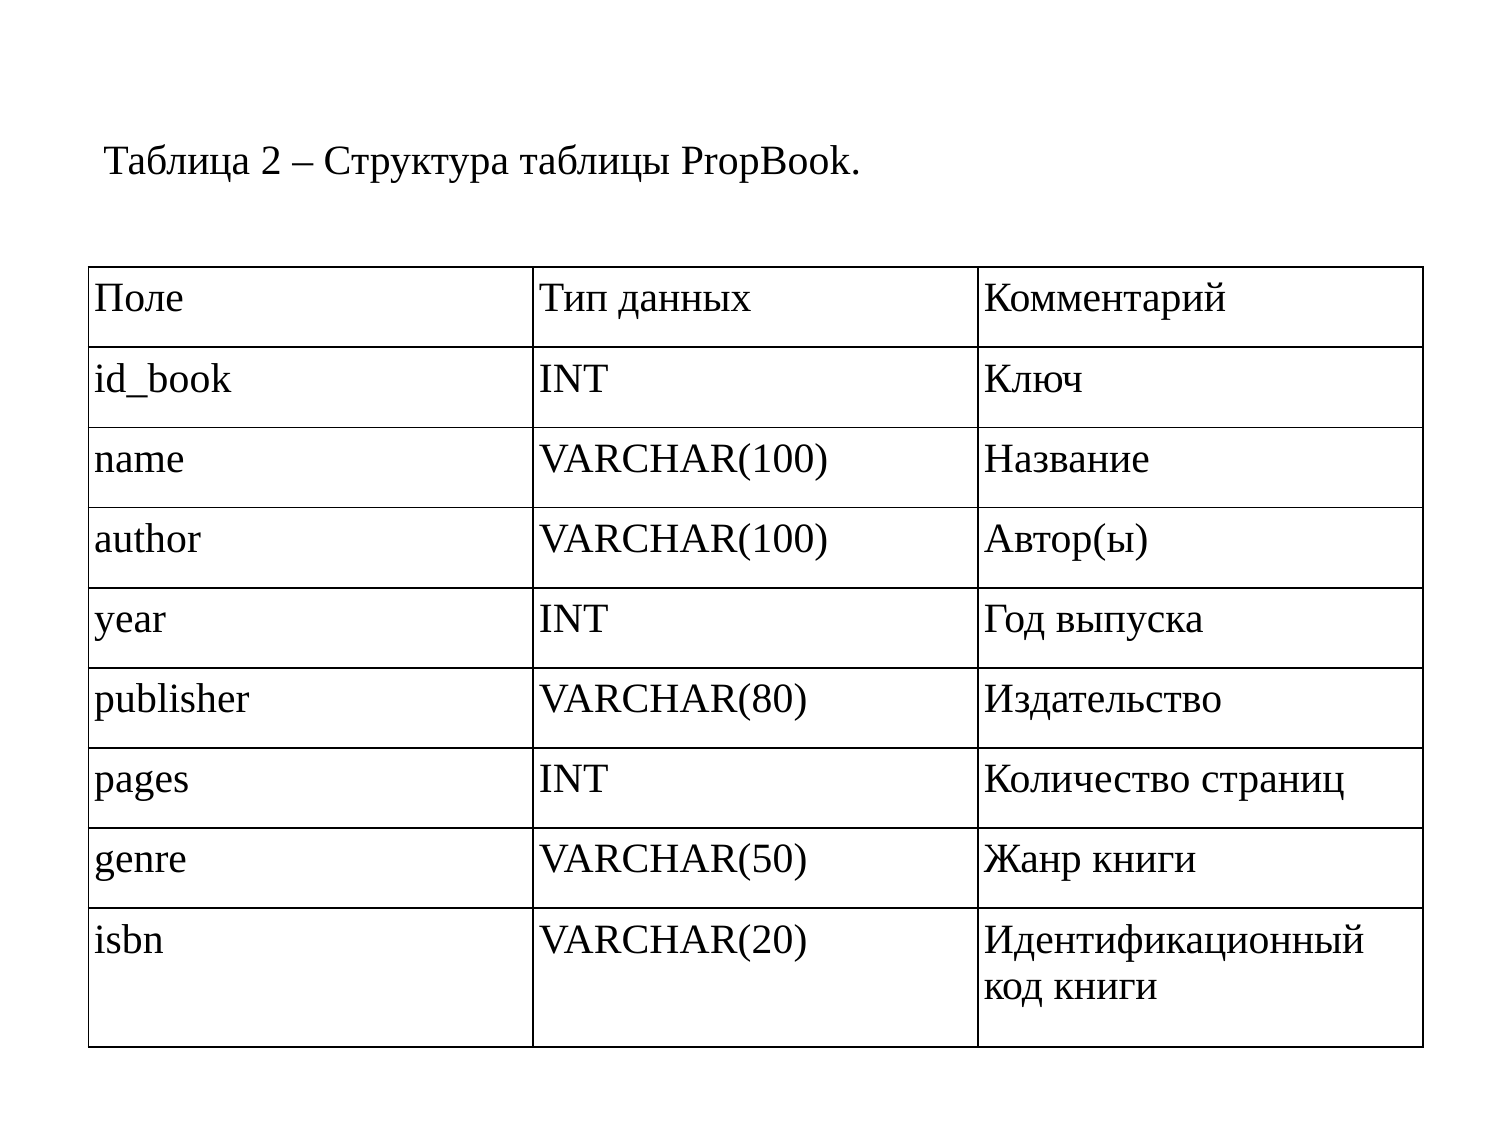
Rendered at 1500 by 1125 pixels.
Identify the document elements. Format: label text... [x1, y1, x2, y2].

table_cell name [89, 428, 532, 507]
table_cell Количество страниц [979, 749, 1422, 827]
table_header Комментарий [979, 268, 1422, 346]
table_cell VARCHAR(20) [534, 909, 977, 1046]
table_header Тип данных [534, 268, 977, 346]
table_cell Автор(ы) [979, 508, 1422, 587]
table_cell INT [534, 589, 977, 667]
table_cell INT [534, 749, 977, 827]
table_cell INT [534, 348, 977, 427]
table_cell isbn [89, 909, 532, 1046]
table_cell publisher [89, 669, 532, 747]
table_cell Название [979, 428, 1422, 507]
table_cell VARCHAR(80) [534, 669, 977, 747]
table_cell Год выпуска [979, 589, 1422, 667]
table_cell Идентификационный код книги [979, 909, 1422, 1046]
table_cell year [89, 589, 532, 667]
table_cell Издательство [979, 669, 1422, 747]
table_cell id_book [89, 348, 532, 427]
table_header Поле [89, 268, 532, 346]
table_cell VARCHAR(100) [534, 508, 977, 587]
text_box Таблица 2 – Структура таблицы PropBook. [88, 125, 1211, 191]
table_cell author [89, 508, 532, 587]
table_cell Ключ [979, 348, 1422, 427]
table_cell Жанр книги [979, 829, 1422, 907]
table_cell VARCHAR(50) [534, 829, 977, 907]
table_cell genre [89, 829, 532, 907]
table_cell pages [89, 749, 532, 827]
table_cell VARCHAR(100) [534, 428, 977, 507]
